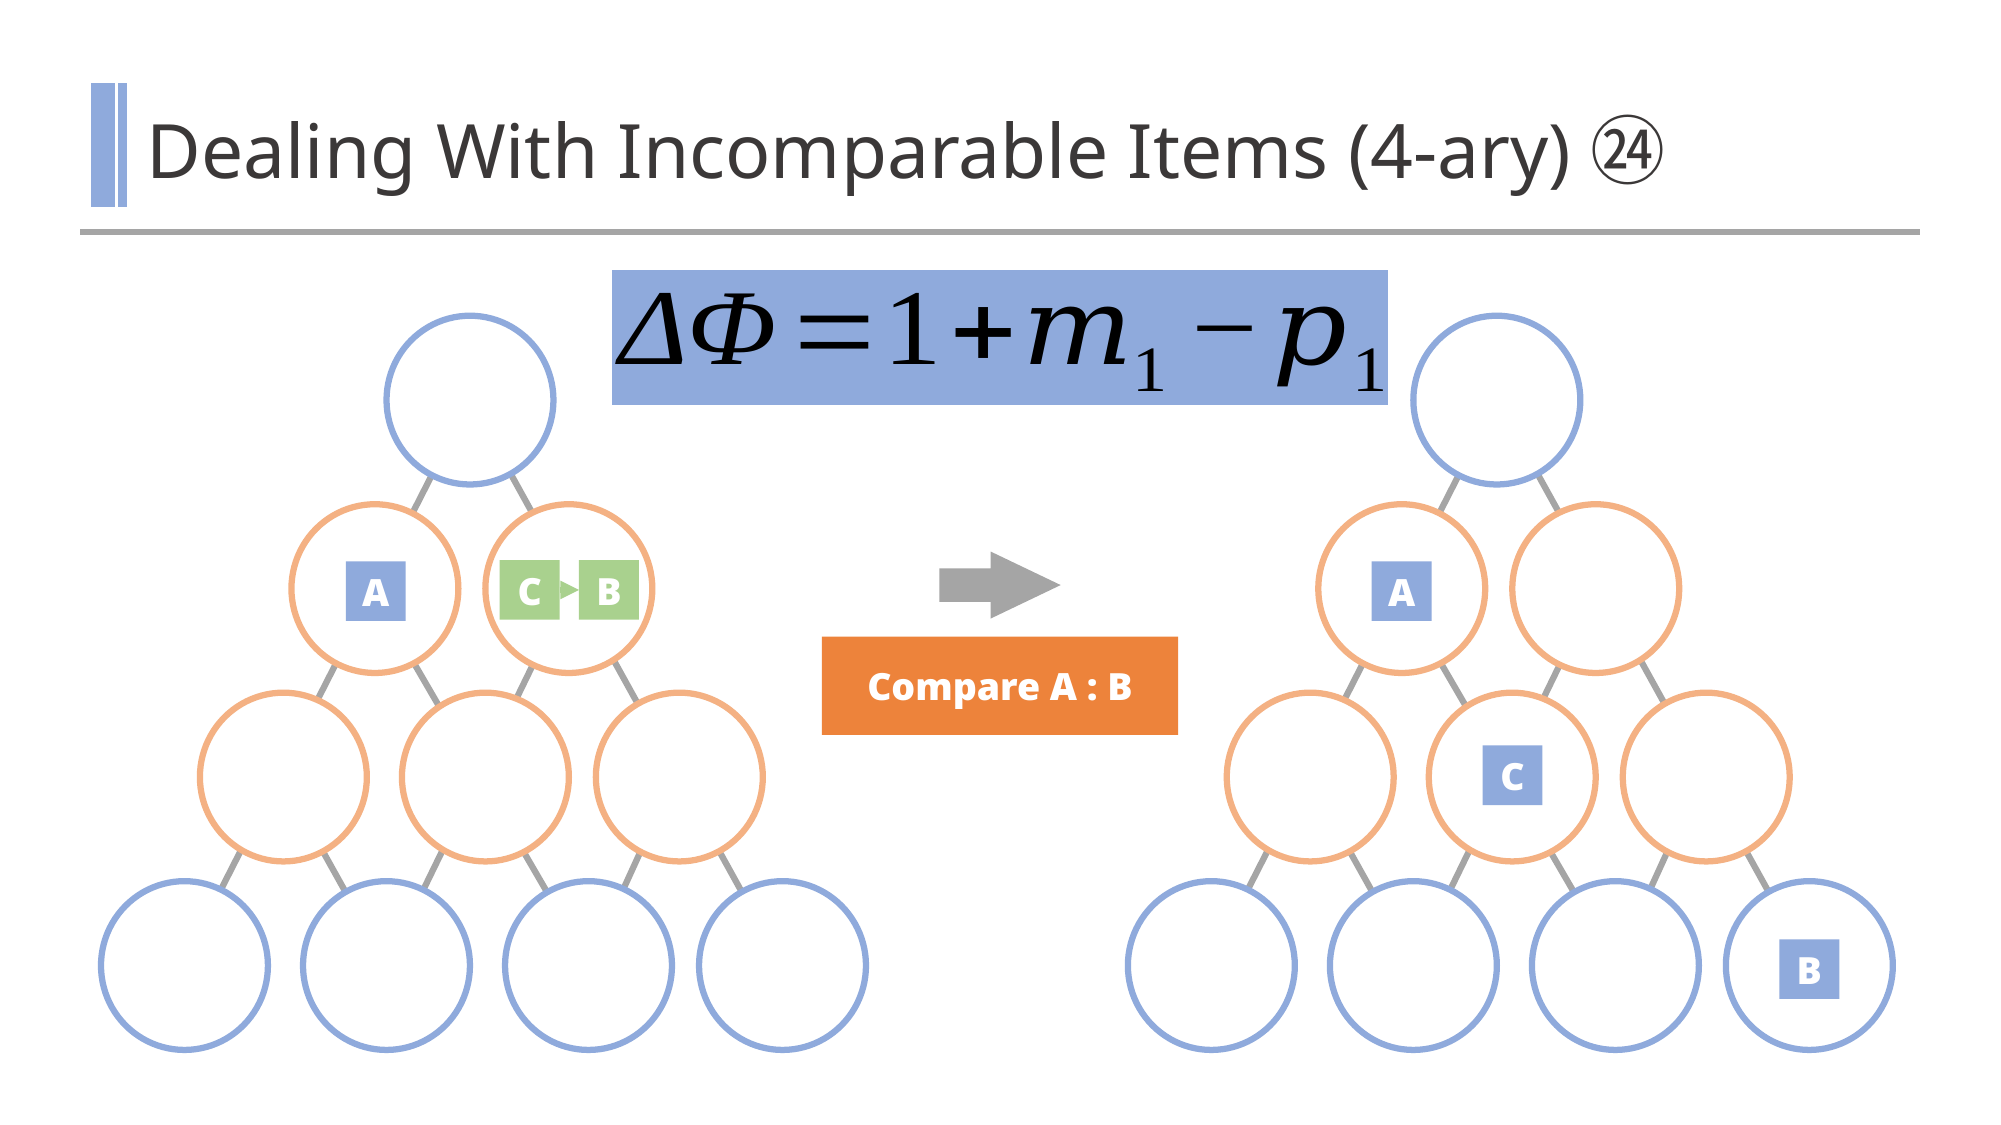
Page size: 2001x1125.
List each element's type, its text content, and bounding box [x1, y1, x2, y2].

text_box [1127, 315, 1893, 1050]
title Dealing With Incomparable Items (4-ary)㉔ [131, 103, 1908, 203]
text_box [938, 549, 1064, 621]
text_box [100, 315, 866, 1050]
text_box Compare A : B [866, 636, 1127, 735]
